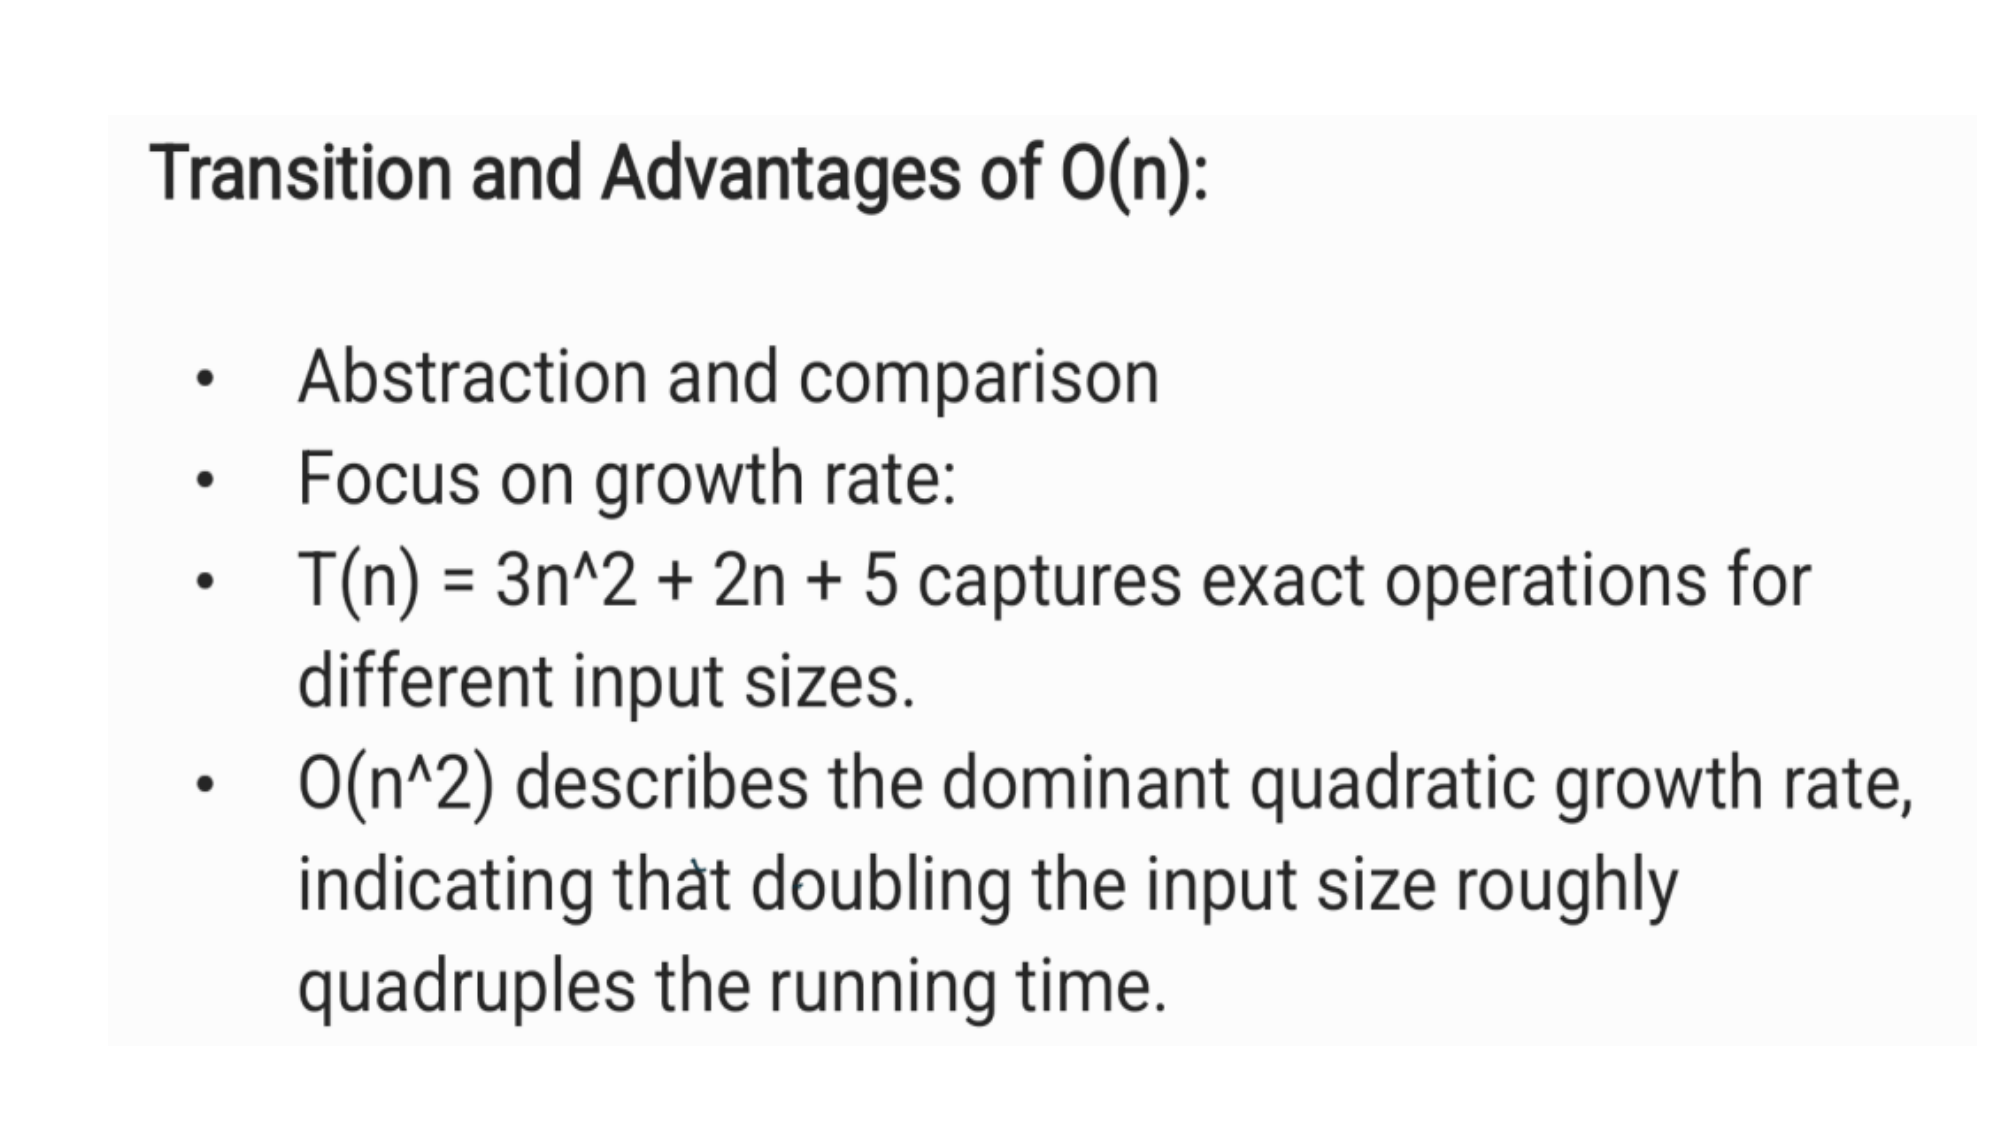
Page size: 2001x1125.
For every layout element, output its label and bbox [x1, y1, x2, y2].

list [107, 114, 1977, 1046]
